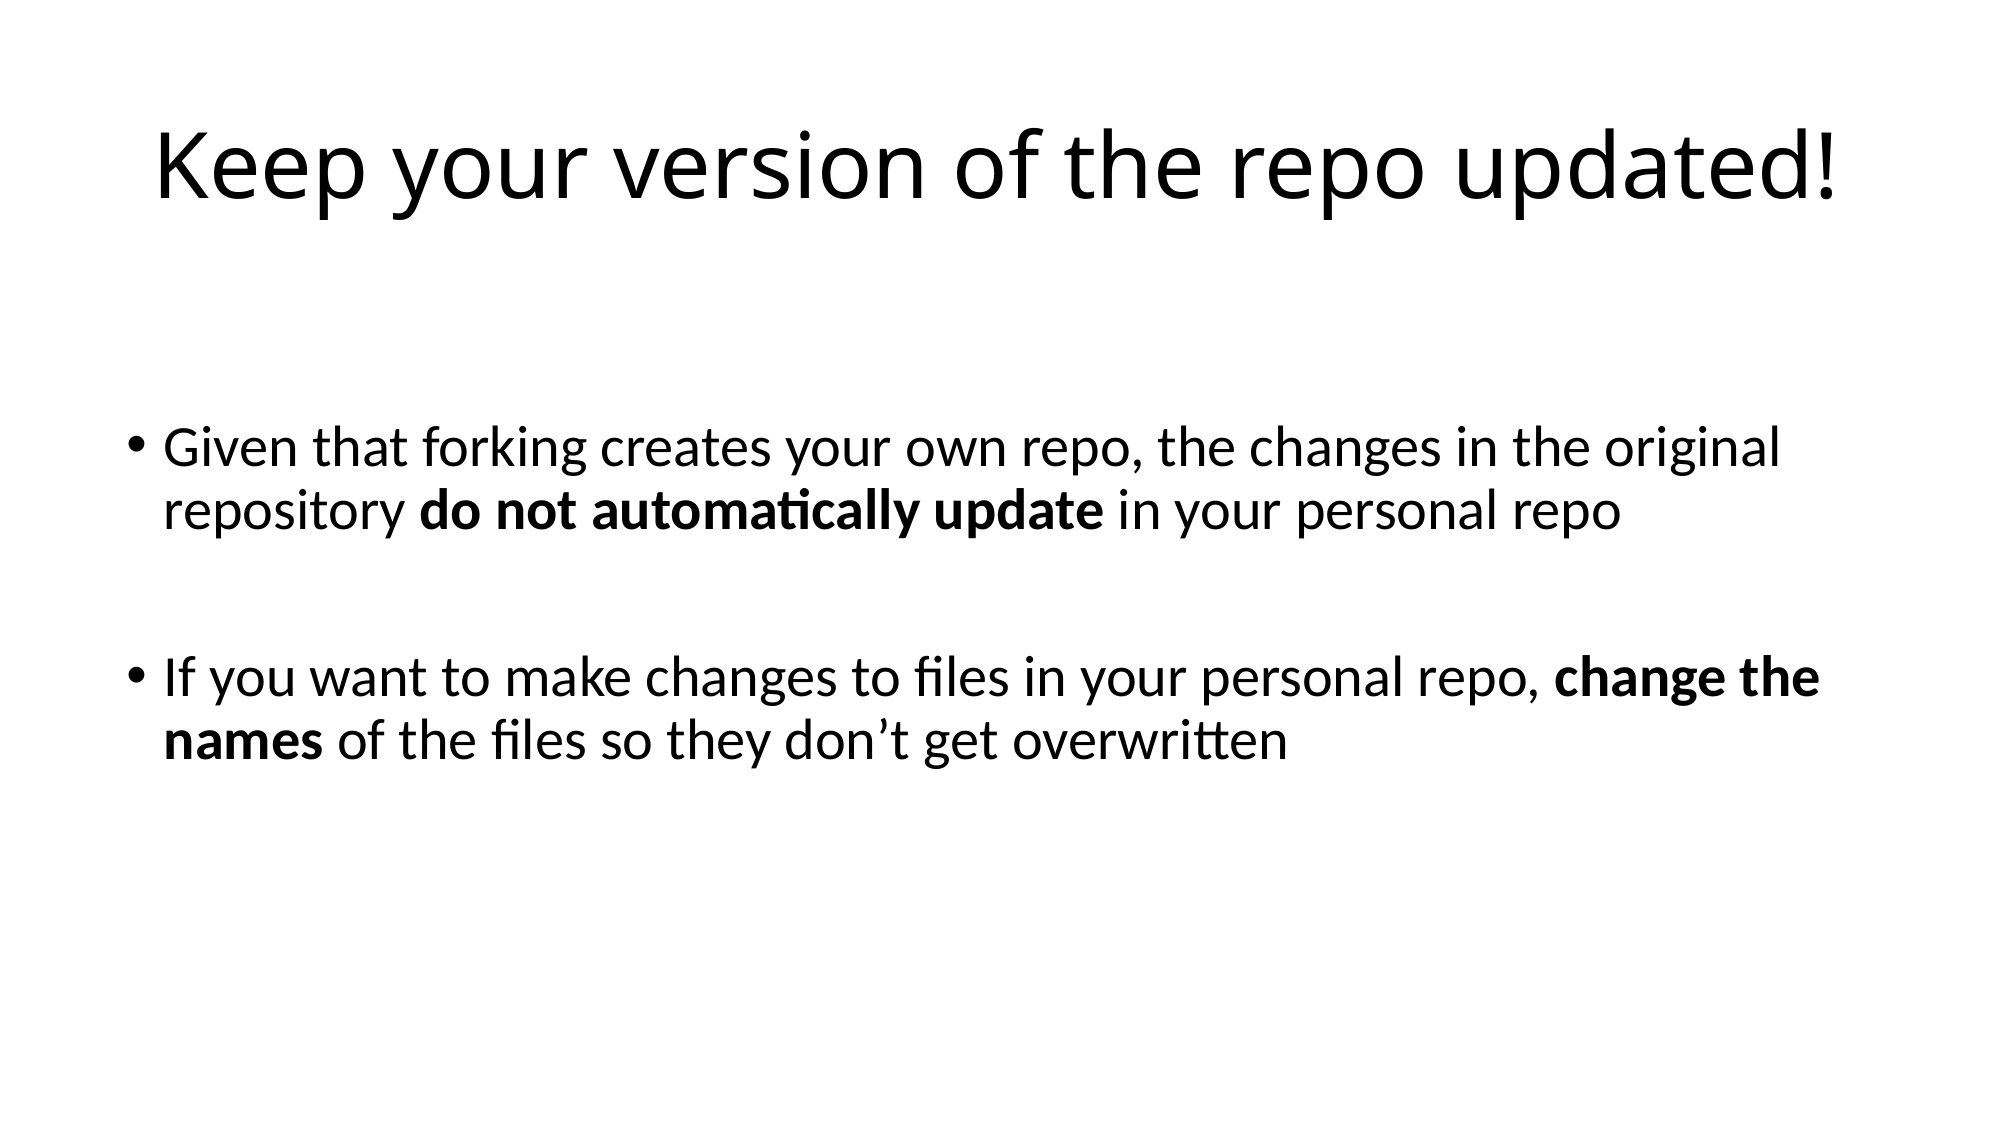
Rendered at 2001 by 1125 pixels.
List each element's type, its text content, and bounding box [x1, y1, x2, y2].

list Given that forking creates your own repo, the changes in the original repository do not automatically update in your personal repo If you want to make changes to files in your personal repo, change the names of the files so they don’t get overwritten [111, 408, 1837, 920]
title Keep your version of the repo updated! [137, 59, 1863, 278]
